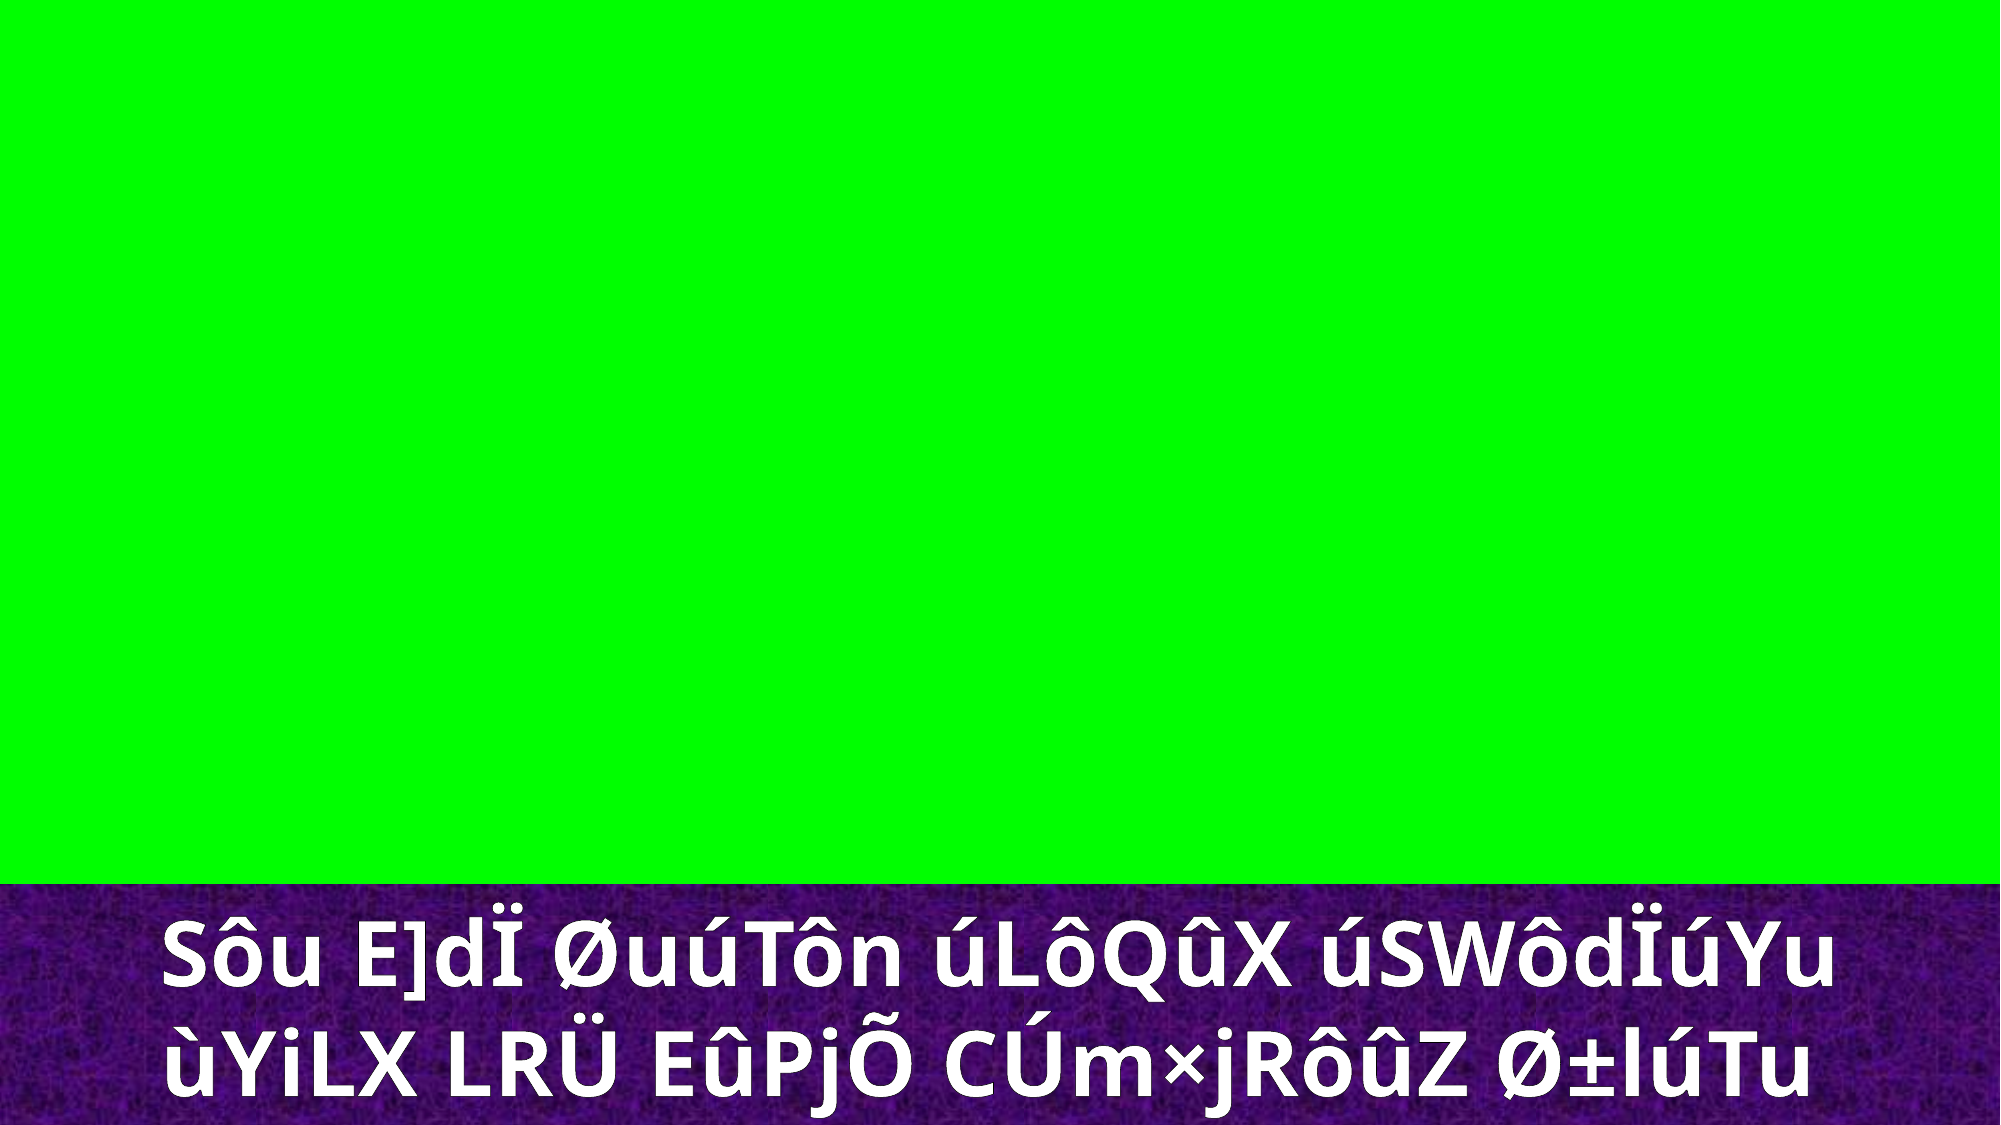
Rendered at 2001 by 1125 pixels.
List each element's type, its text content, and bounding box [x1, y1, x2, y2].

text_box Sôu E]dÏ ØuúTôn úLôQûX úSWôdÏúYu ùYiLX LRÜ EûPjÕ CÚm×jRôûZ Ø±lúTu [0, 887, 2000, 1123]
